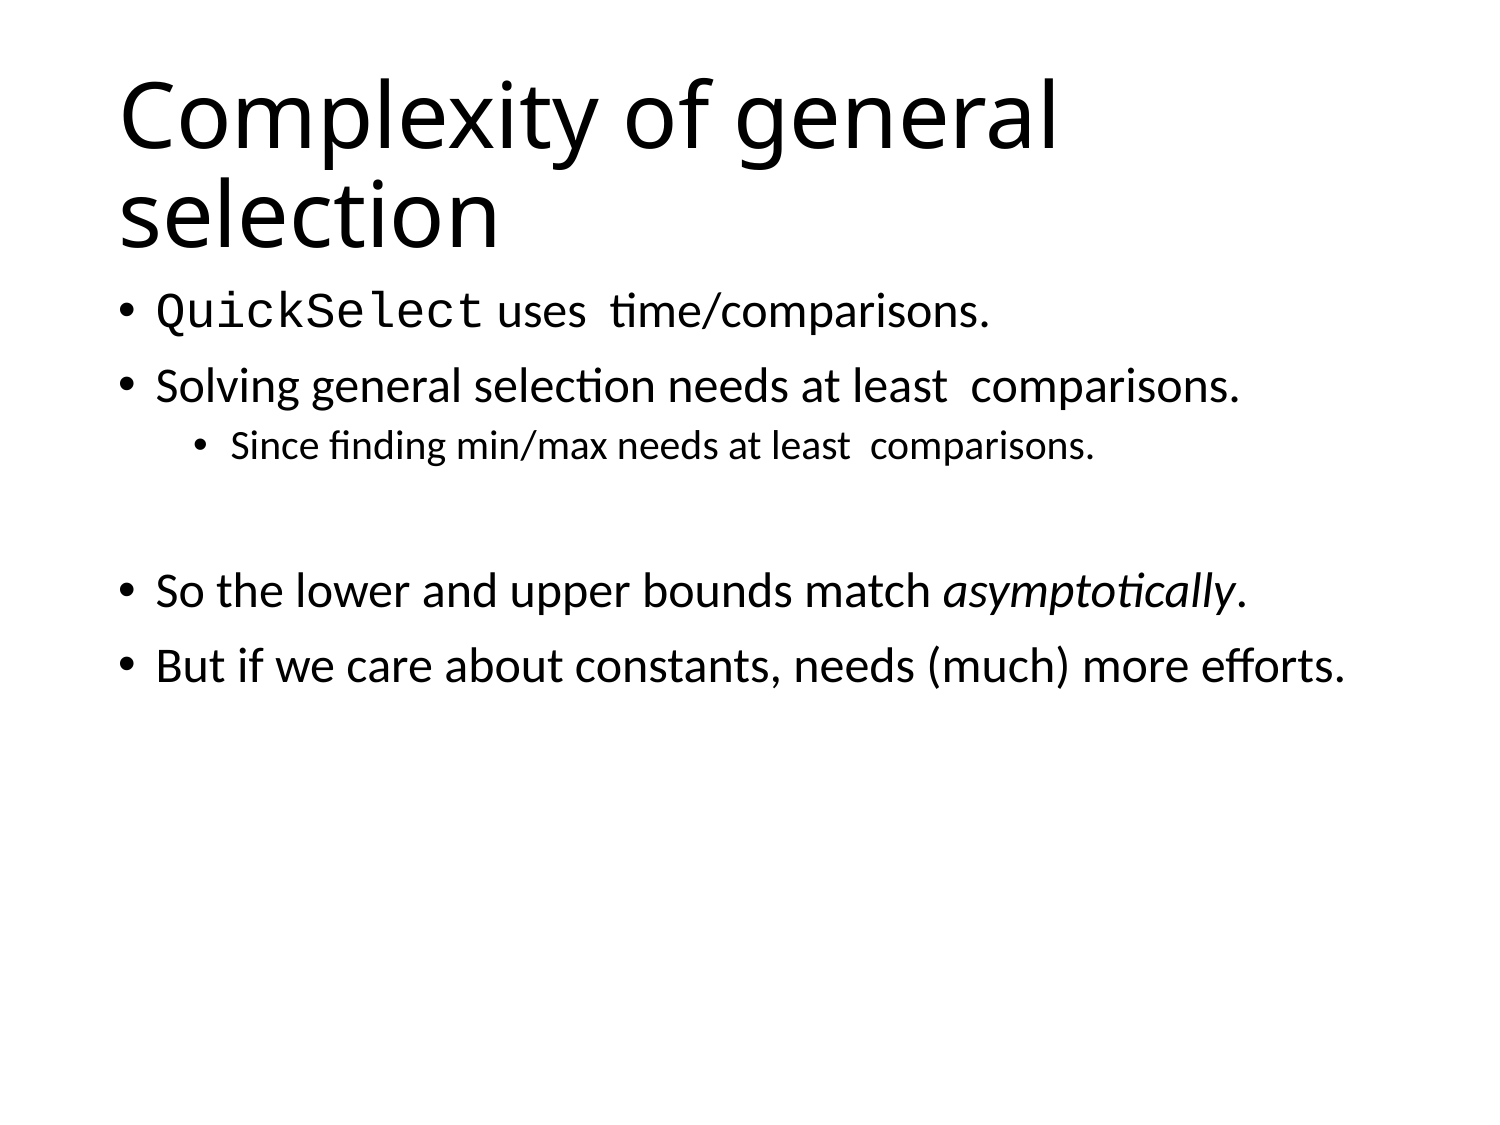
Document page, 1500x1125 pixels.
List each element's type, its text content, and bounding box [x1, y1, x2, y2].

title Complexity of general selection [103, 59, 1397, 278]
